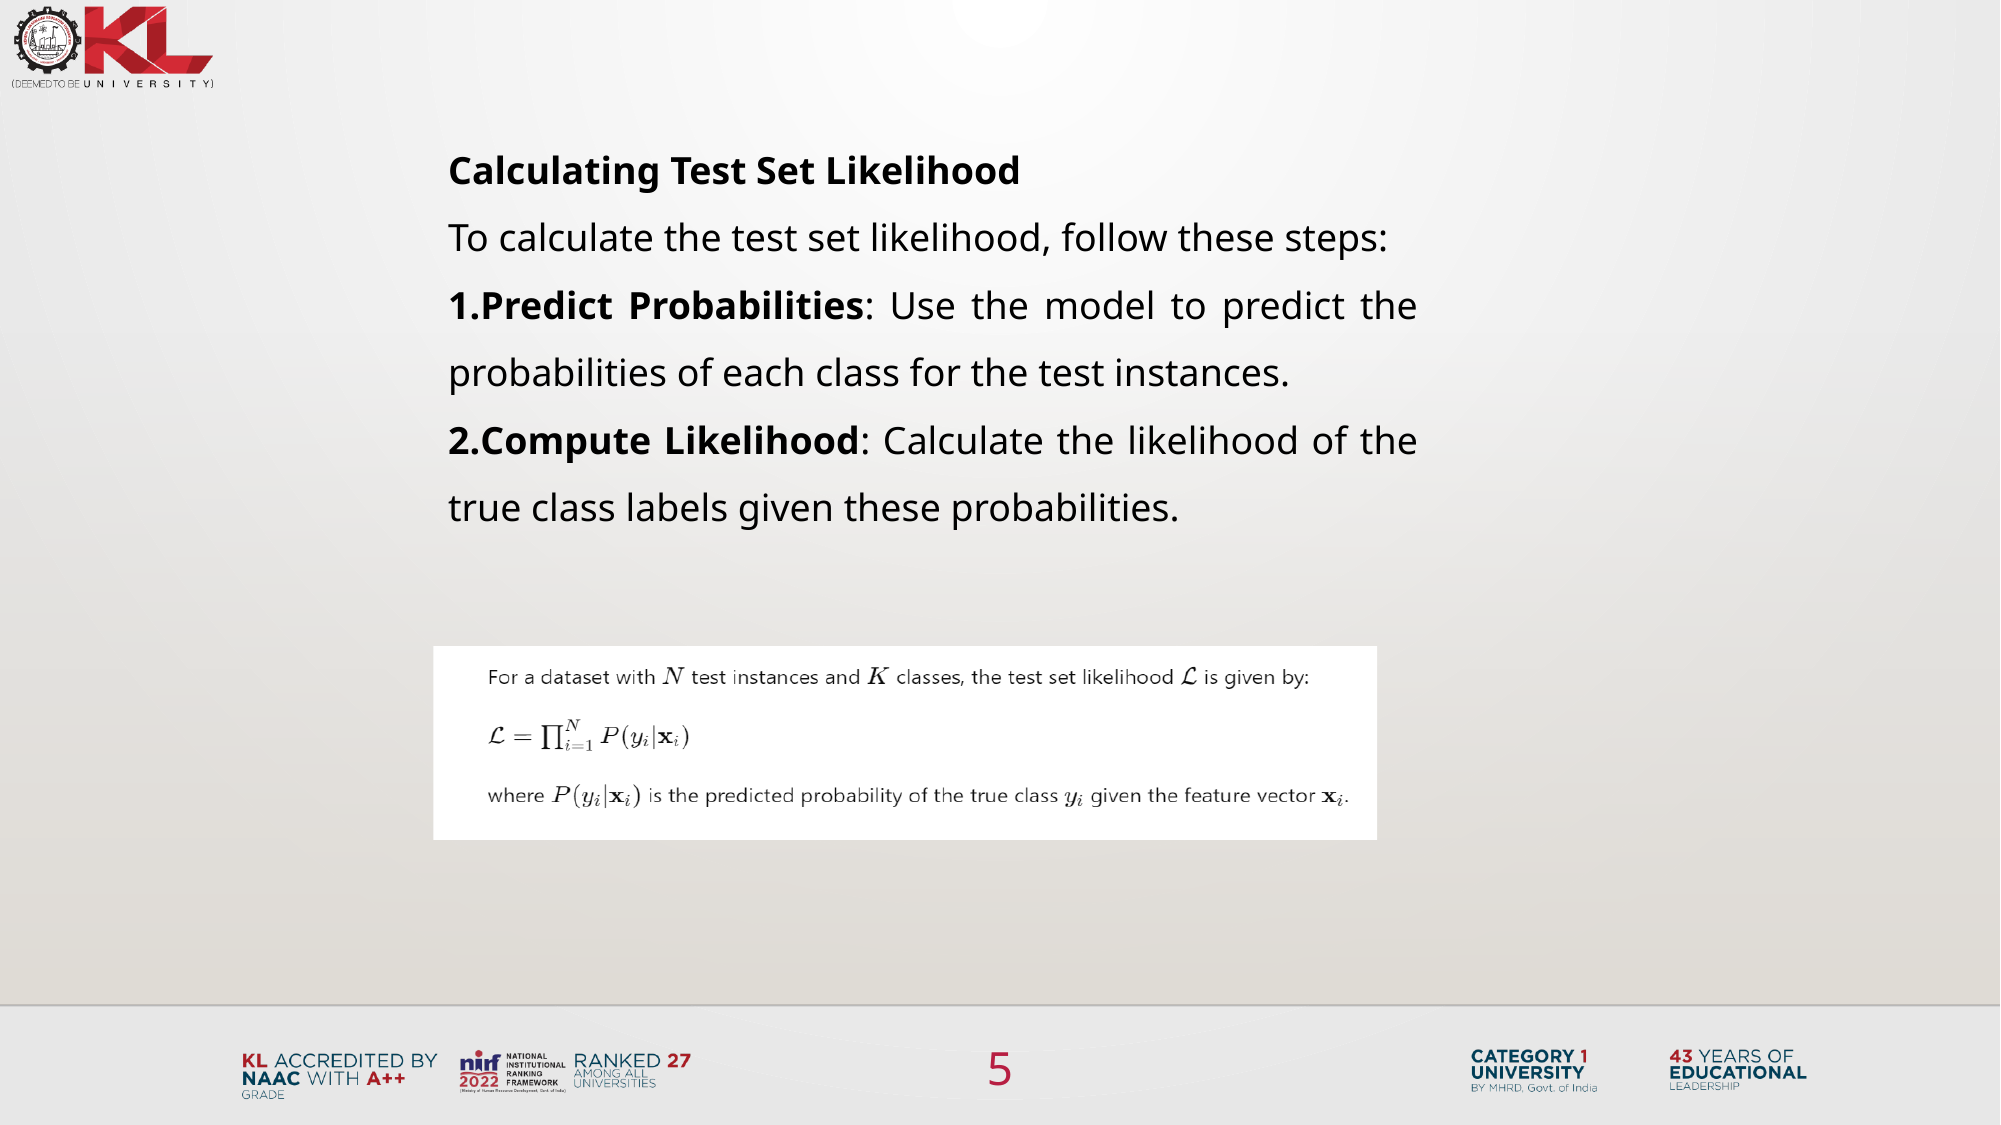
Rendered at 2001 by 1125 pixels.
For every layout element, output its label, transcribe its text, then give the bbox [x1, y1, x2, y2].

picture [1447, 1045, 1814, 1101]
text_box Calculating Test Set Likelihood To calculate the test set likelihood, follow these steps: Predict Probabilities: Use the model to predict the probabilities of each class for the test instances. Compute Likelihood: Calculate the likelihood of the true class labels given these probabilities. [433, 116, 1434, 537]
slide_number 5 [933, 1031, 1067, 1115]
picture [238, 1045, 716, 1103]
picture [433, 646, 1378, 840]
picture [12, 5, 213, 88]
